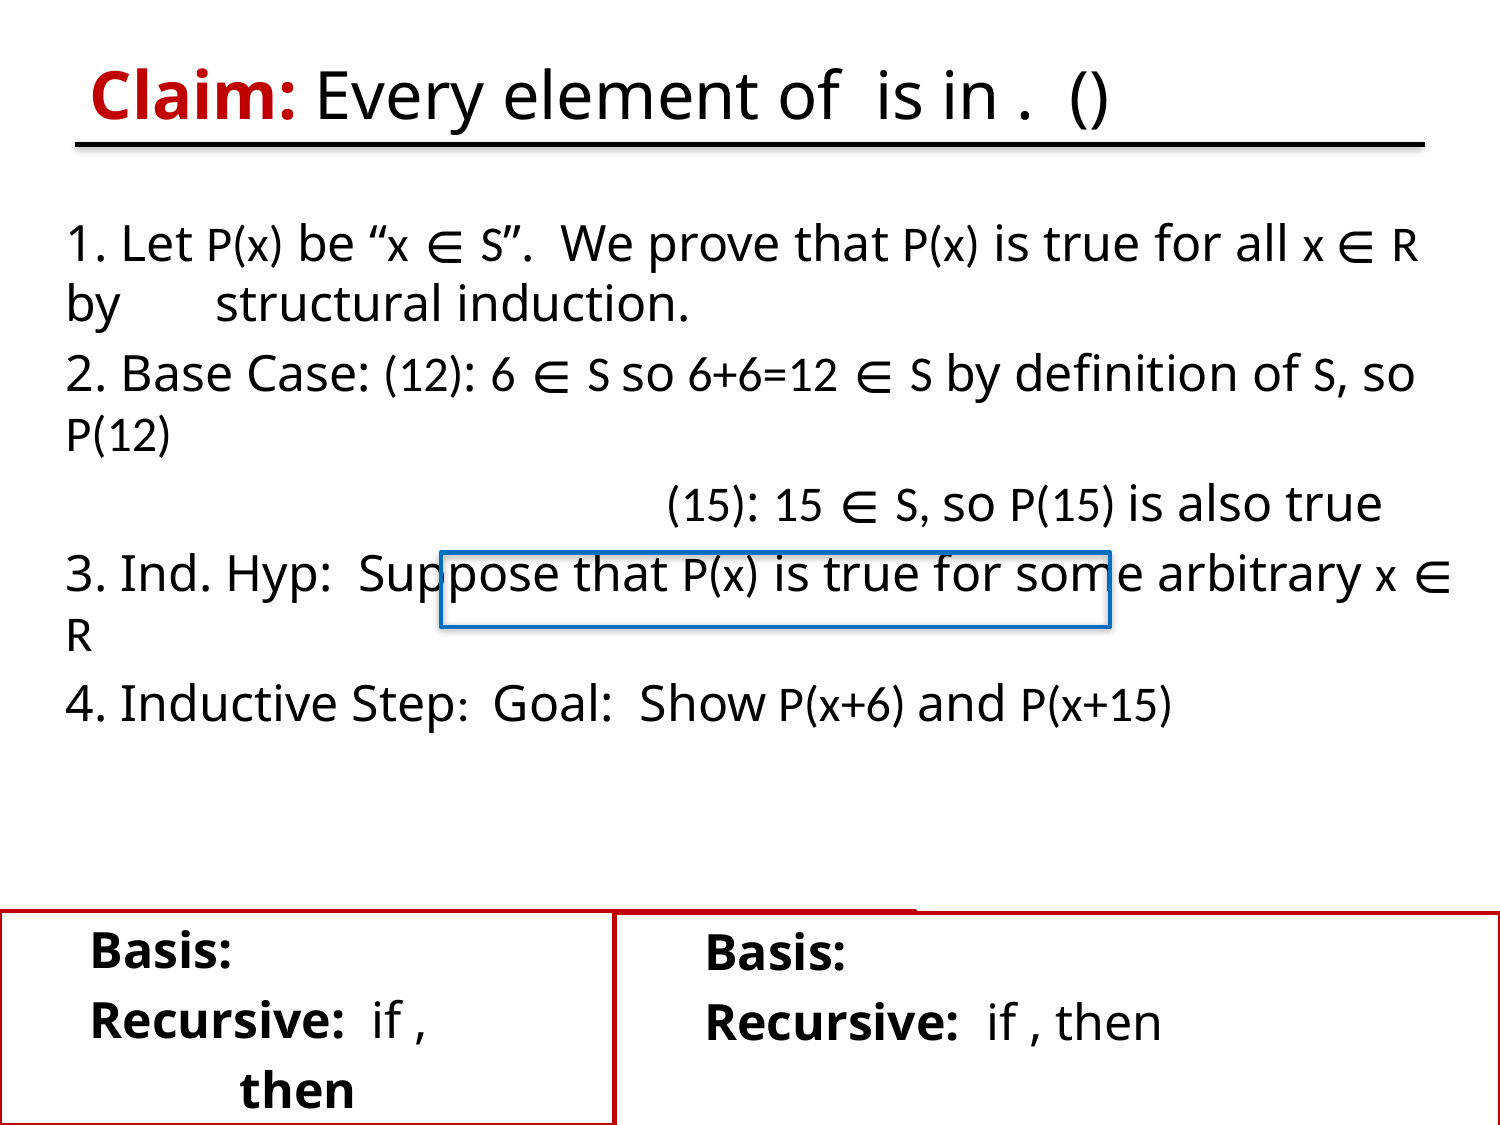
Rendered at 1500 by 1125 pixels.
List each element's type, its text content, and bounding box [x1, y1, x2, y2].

list 1. Let P(x) be “x ∈ S”. We prove that P(x) is true for all x ∈ R by structural induction. 2. Base Case: (12): 6 ∈ S so 6+6=12 ∈ S by definition of S, so P(12) (15): 15 ∈ S, so P(15) is also true 3. Ind. Hyp: Suppose that P(x) is true for some arbitrary x ∈ R 4. Inductive Step: Goal: Show P(x+6) and P(x+15) Since P(x) holds, we have x ∈ S. From the recursive step of S, since 6 ∈ S we get x + 6 ∈ S, so P(x+6) is true, and since 15 ∈ S we get x + 15 ∈ S, so P(x+15) is true. 5. Therefore P(x) (i.e., x ∈ S) for all x ∈ R by induction. [50, 204, 1500, 910]
text_box [439, 550, 1112, 629]
